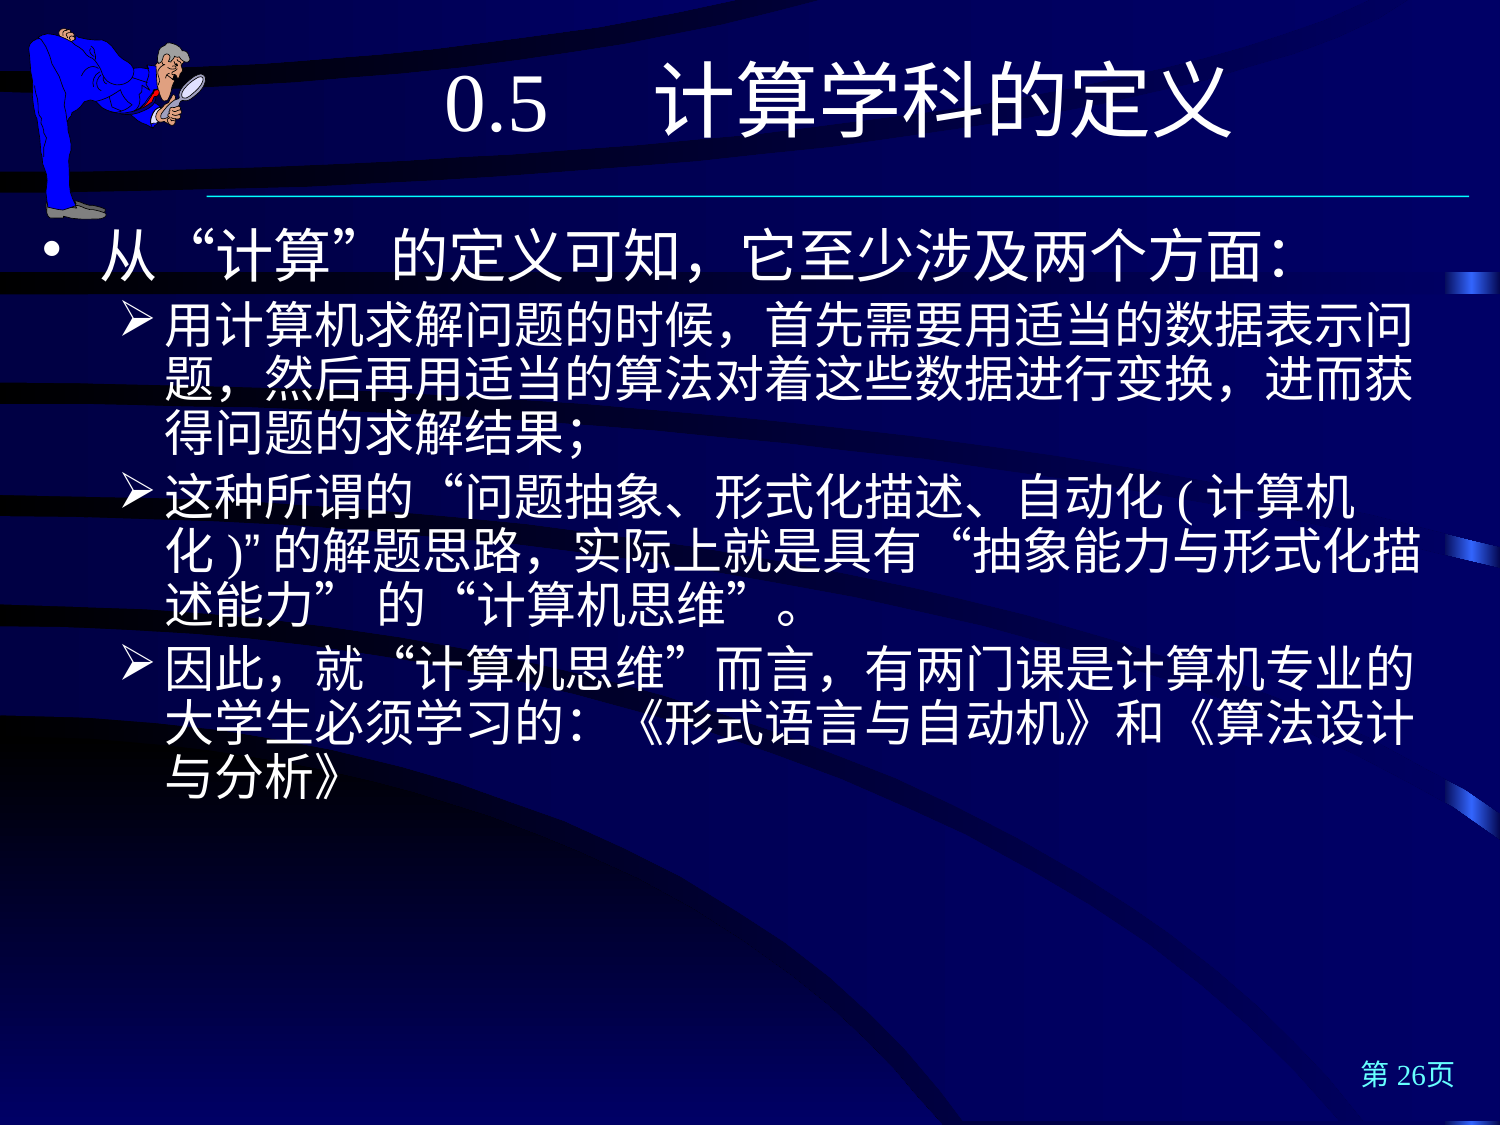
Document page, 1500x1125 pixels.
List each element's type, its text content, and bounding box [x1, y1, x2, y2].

slide_number 第26页 [1157, 1048, 1471, 1103]
list 从“计算”的定义可知，它至少涉及两个方面： 用计算机求解问题的时候，首先需要用适当的数据表示问题，然后再用适当的算法对着这些数据进行变换，进而获得问题的求解结果； 这种所谓的“问题抽象、形式化描述、自动化(计算机化)”的解题思路，实际上就是具有“抽象能力与形式化描述能力” 的“计算机思维”。 因此，就“计算机思维”而言，有两门课是计算机专业的大学生必须学习的：《形式语言与自动机》和《算法设计与分析》 [27, 219, 1471, 1047]
title 0.5 计算学科的定义 [208, 28, 1472, 169]
